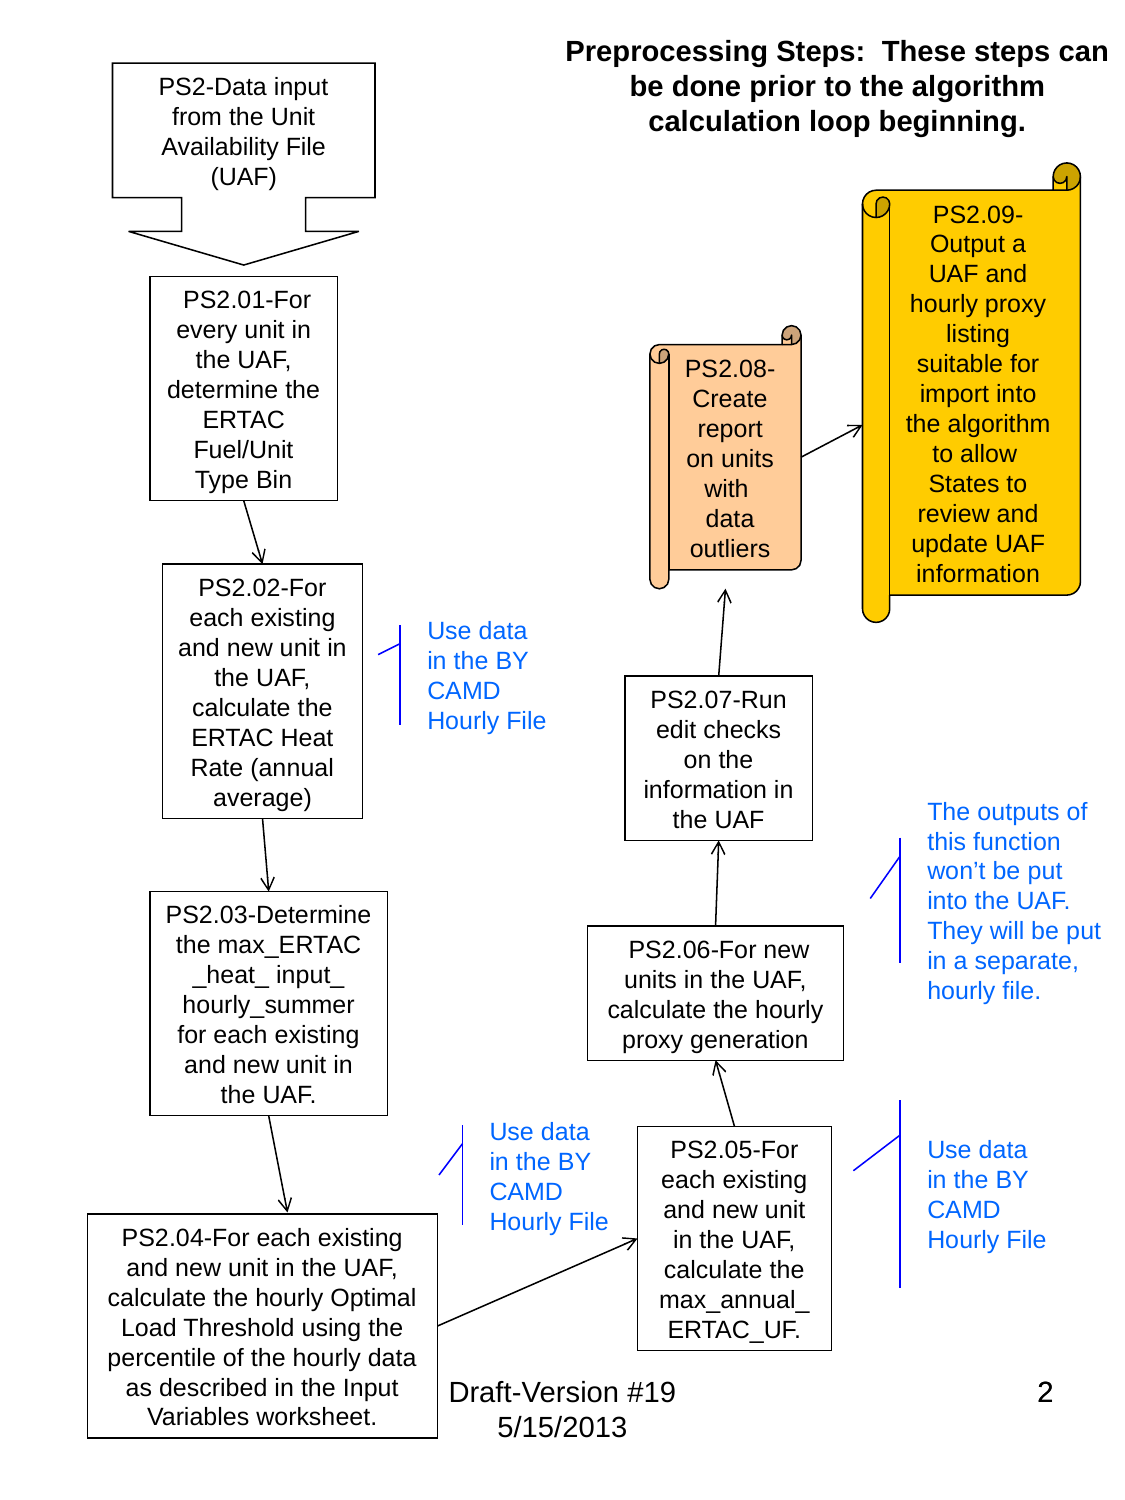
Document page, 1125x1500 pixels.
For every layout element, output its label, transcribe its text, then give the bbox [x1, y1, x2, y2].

text_box PS2.07-Run edit checks on the information in the UAF [624, 676, 813, 841]
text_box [715, 841, 719, 926]
footer Draft-Version #19 5/15/2013 [384, 1365, 741, 1471]
text_box PS2.09-Output a UAF and hourly proxy listing suitable for import into the algorithm to allow States to review and update UAF information [862, 162, 1081, 623]
text_box Preprocessing Steps: These steps can be done prior to the algorithm calculation loop beginning. [549, 24, 1125, 145]
text_box PS2.04-For each existing and new unit in the UAF, calculate the hourly Optimal Load Threshold using the percentile of the hourly data as described in the Input Variables worksheet. [87, 1213, 438, 1439]
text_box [718, 570, 726, 676]
text_box PS2.03-Determine the max_ERTAC _heat_ input_ hourly_summer for each existing and new unit in the UAF. [149, 891, 388, 1116]
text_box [262, 819, 269, 891]
text_box 2 [806, 1365, 1069, 1470]
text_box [437, 1238, 638, 1327]
text_box PS2.01-For every unit in the UAF, determine the ERTAC Fuel/Unit Type Bin [150, 276, 338, 501]
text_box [800, 424, 863, 458]
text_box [243, 501, 263, 563]
text_box PS2.02-For each existing and new unit in the UAF, calculate the ERTAC Heat Rate (annual average) [162, 564, 363, 819]
text_box PS2.08-Create report on units with data outliers [649, 325, 802, 589]
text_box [268, 1117, 288, 1213]
text_box PS2.06-For new units in the UAF, calculate the hourly proxy generation [587, 925, 844, 1061]
text_box PS2-Data input from the Unit Availability File (UAF) [112, 63, 376, 266]
text_box The outputs of this function won’t be put into the UAF. They will be put in a separate, hourly file. [912, 838, 1125, 963]
text_box PS2.05-For each existing and new unit in the UAF, calculate the max_annual_ ERTAC_UF. [637, 1126, 832, 1351]
text_box Use data in the BY CAMD Hourly File [412, 625, 562, 725]
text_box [715, 1061, 735, 1126]
text_box Use data in the BY CAMD Hourly File [912, 1100, 1062, 1288]
text_box Use data in the BY CAMD Hourly File [475, 1125, 625, 1225]
